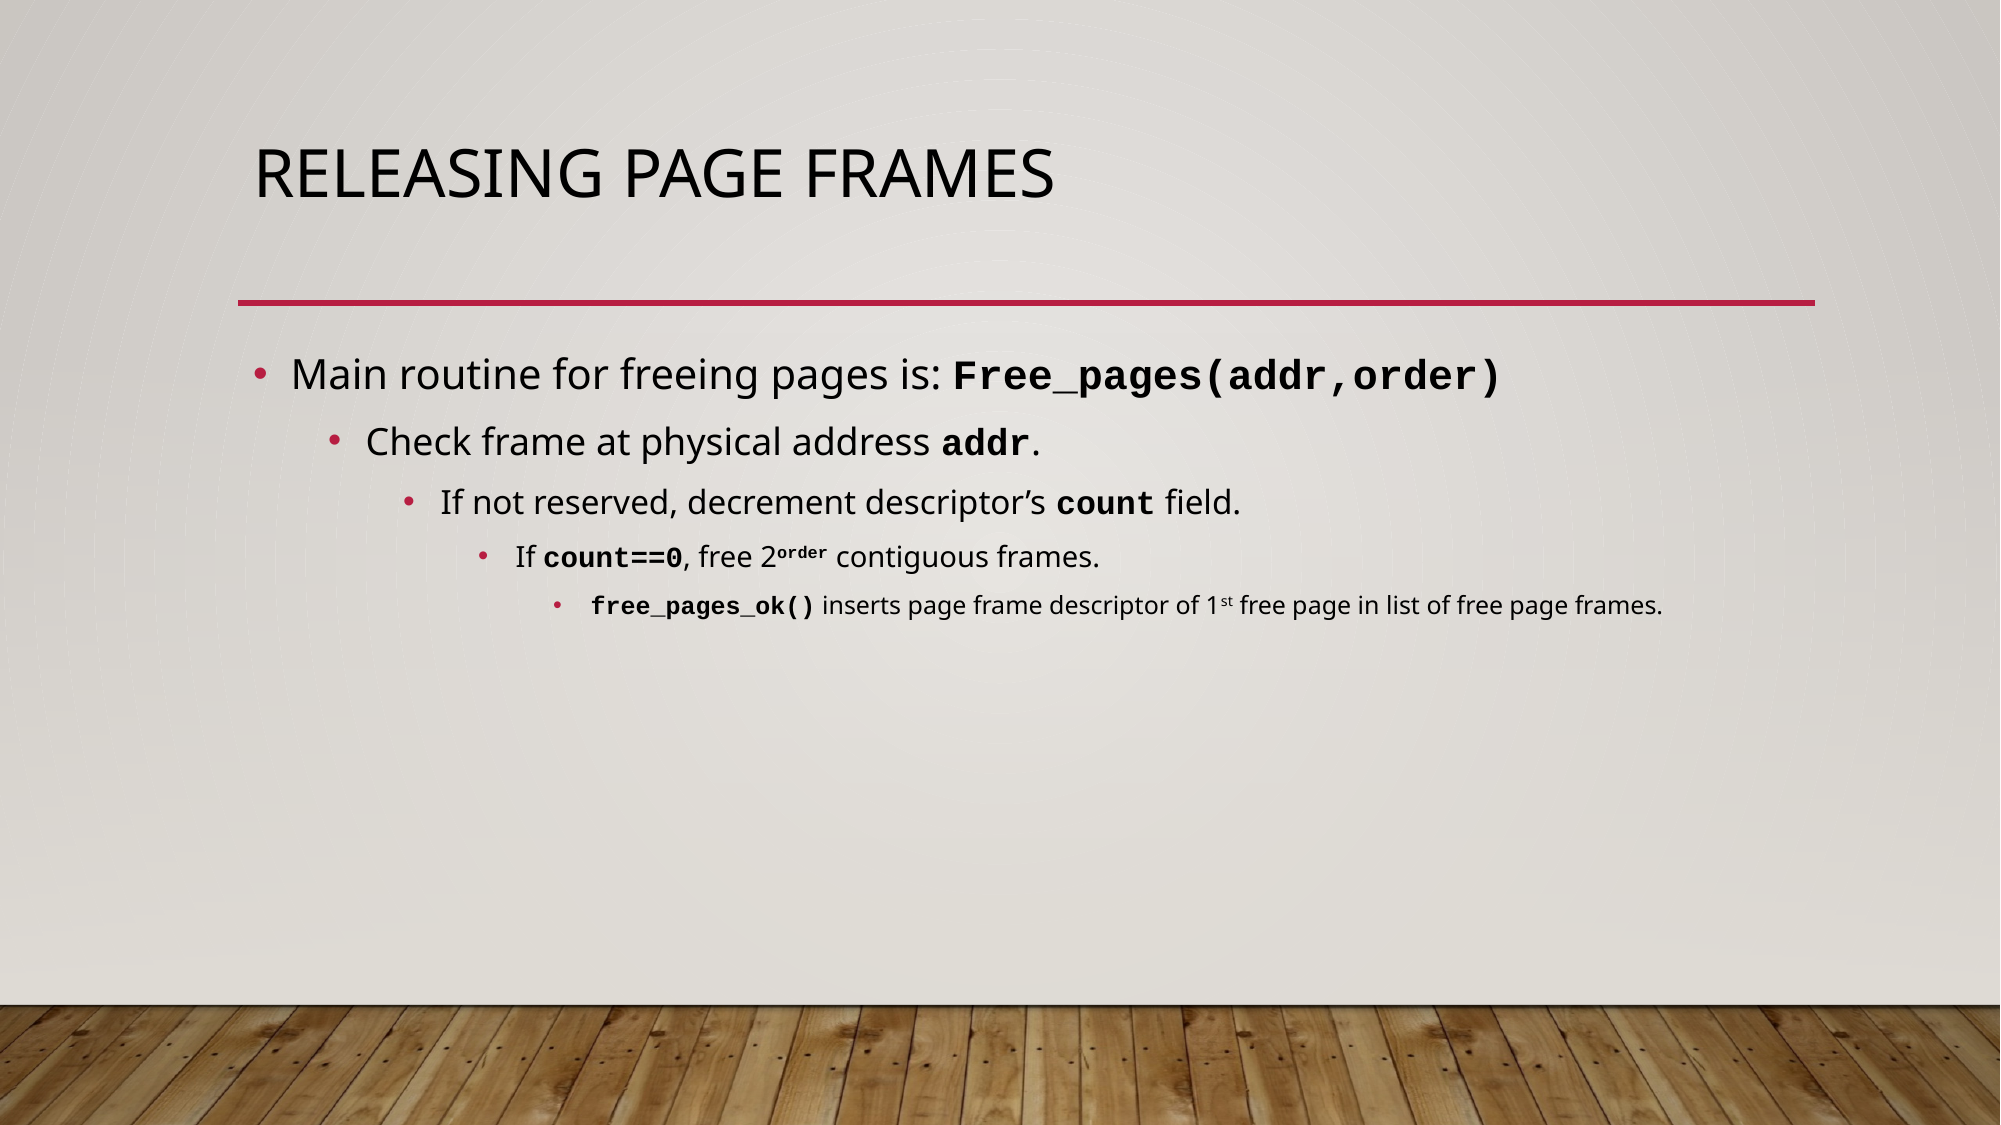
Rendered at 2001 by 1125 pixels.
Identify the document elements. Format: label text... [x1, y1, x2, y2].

picture [0, 1005, 2000, 1125]
title Releasing Page Frames [238, 131, 1814, 305]
list Main routine for freeing pages is: Free_pages(addr,order) Check frame at physical address addr. If not reserved, decrement descriptor’s count field. If count==0, free 2order contiguous frames. free_pages_ok() inserts page frame descriptor of 1st free page in list of free page frames. [238, 330, 1814, 897]
